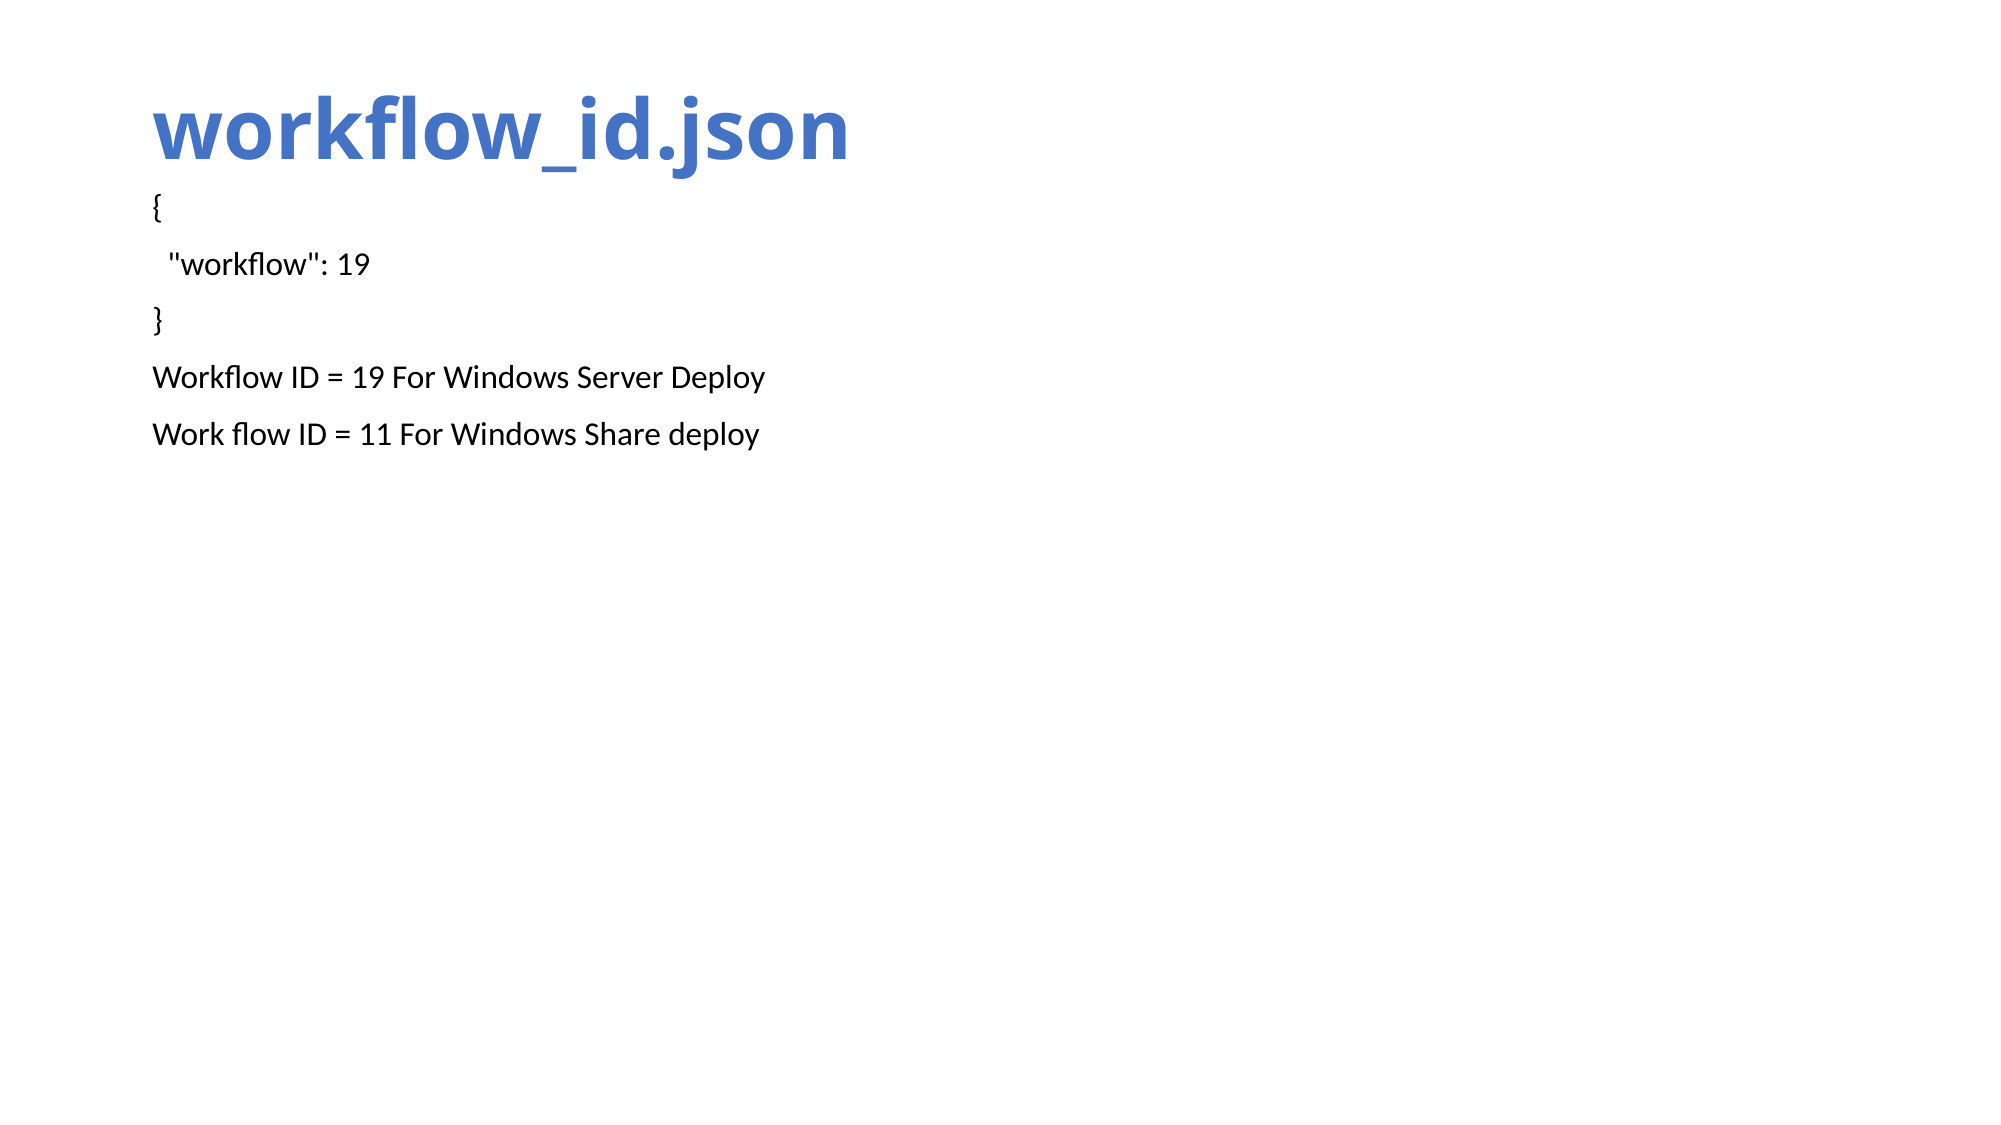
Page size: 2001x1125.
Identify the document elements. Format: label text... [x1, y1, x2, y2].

list { "workflow": 19 } Workflow ID = 19 For Windows Server Deploy Work flow ID = 11 For Windows Share deploy [137, 182, 1863, 634]
title workflow_id.json [137, 59, 1863, 182]
